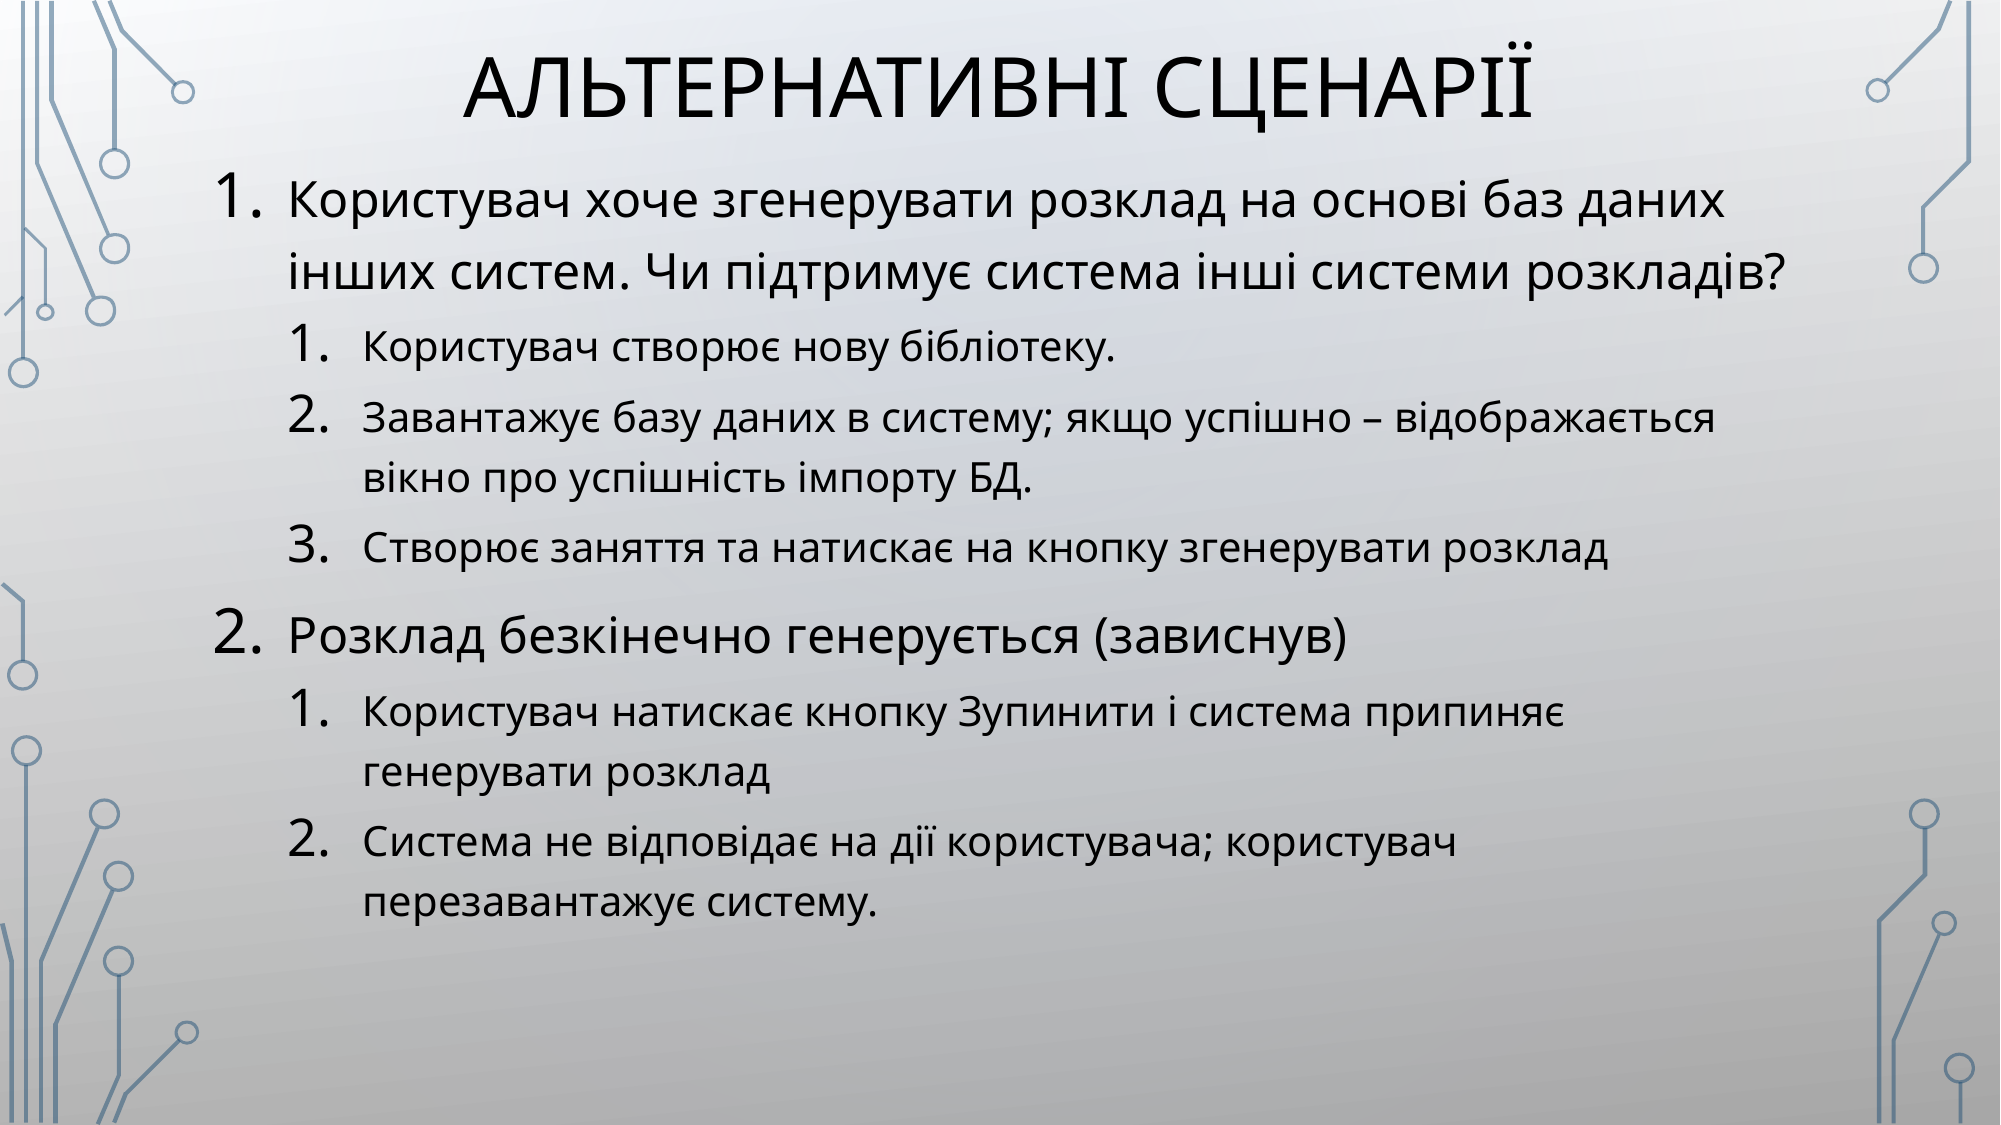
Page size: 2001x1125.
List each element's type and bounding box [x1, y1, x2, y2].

text_box [1863, 0, 1976, 1124]
text_box [0, 0, 201, 1125]
picture [201, 0, 2000, 1125]
